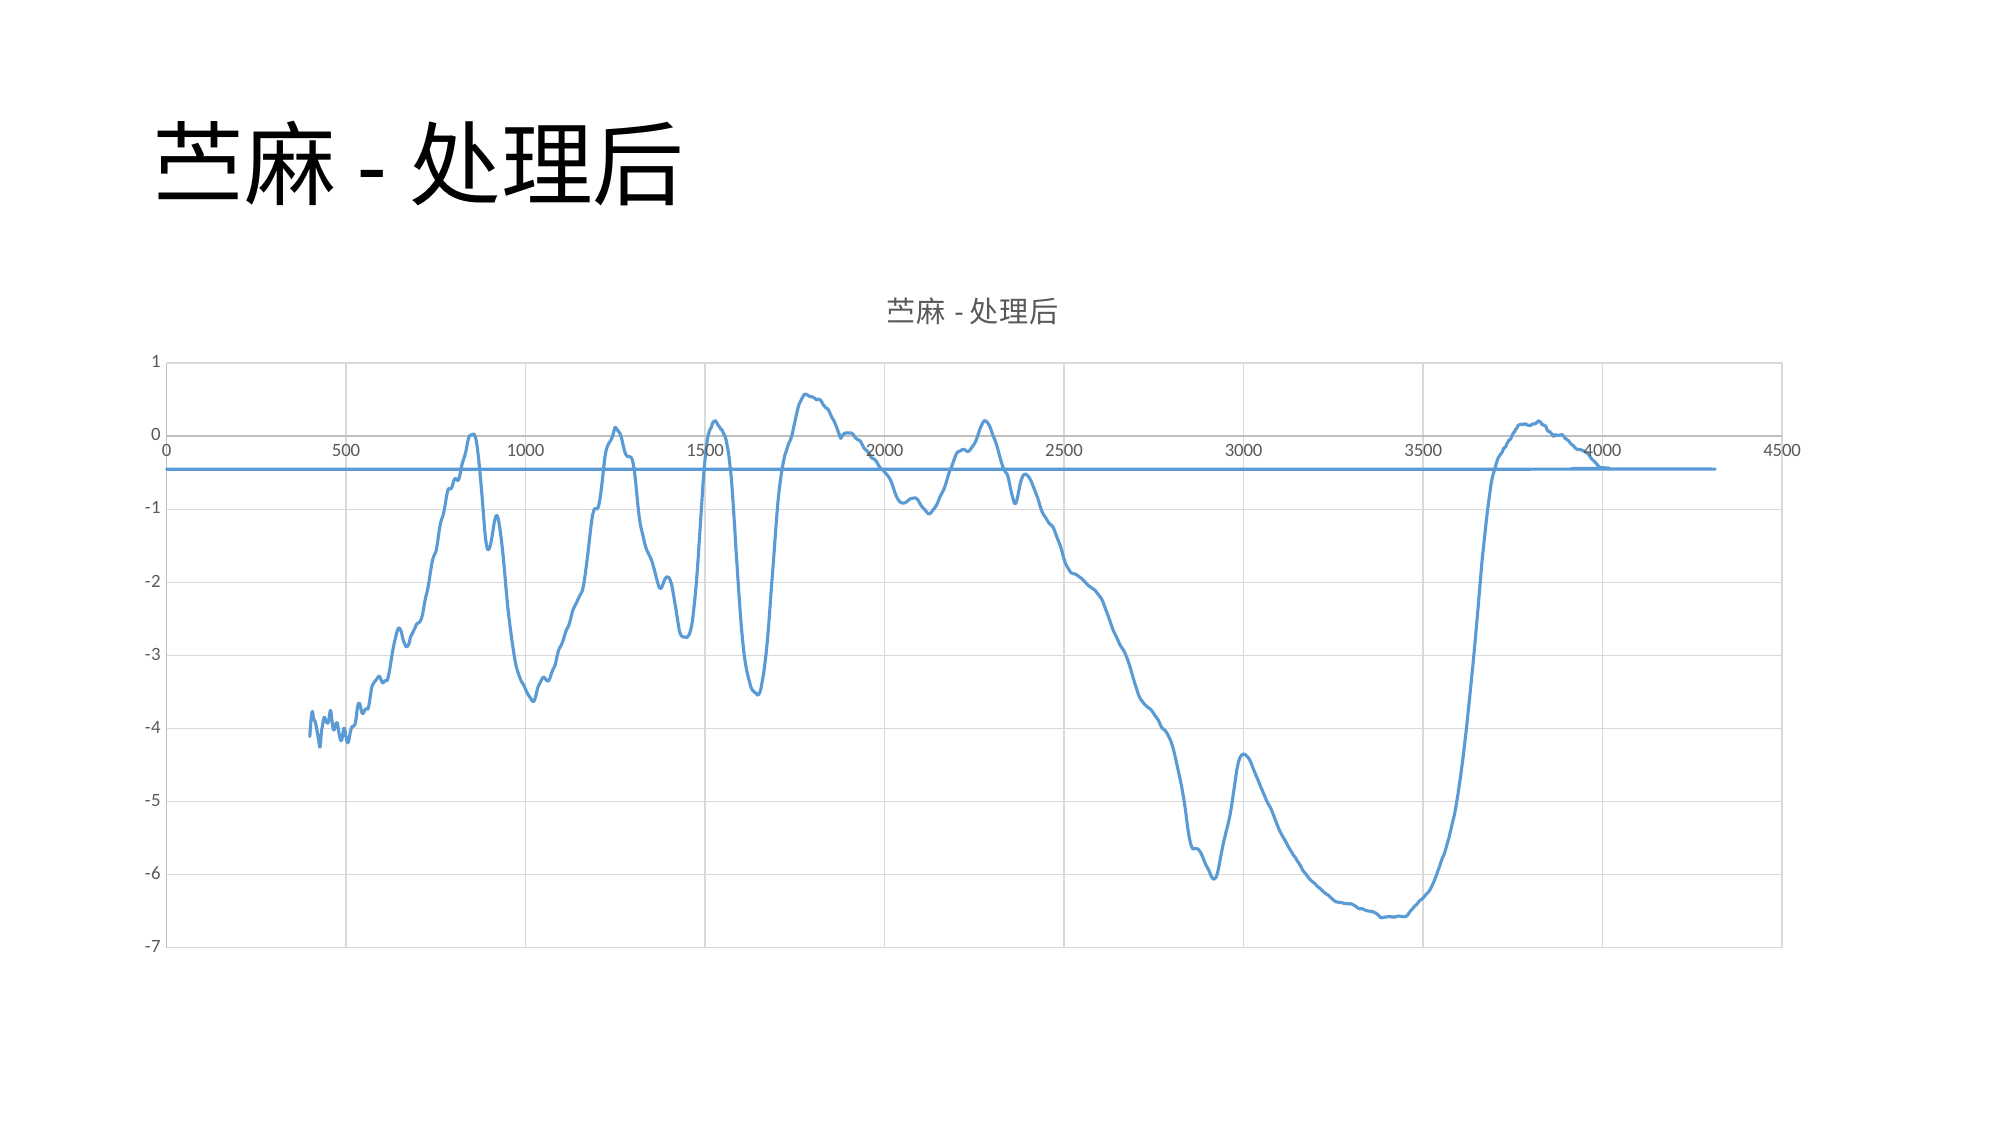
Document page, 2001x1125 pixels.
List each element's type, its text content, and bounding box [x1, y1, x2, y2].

title 苎麻-处理后 [137, 59, 1863, 278]
chart [110, 257, 1836, 972]
